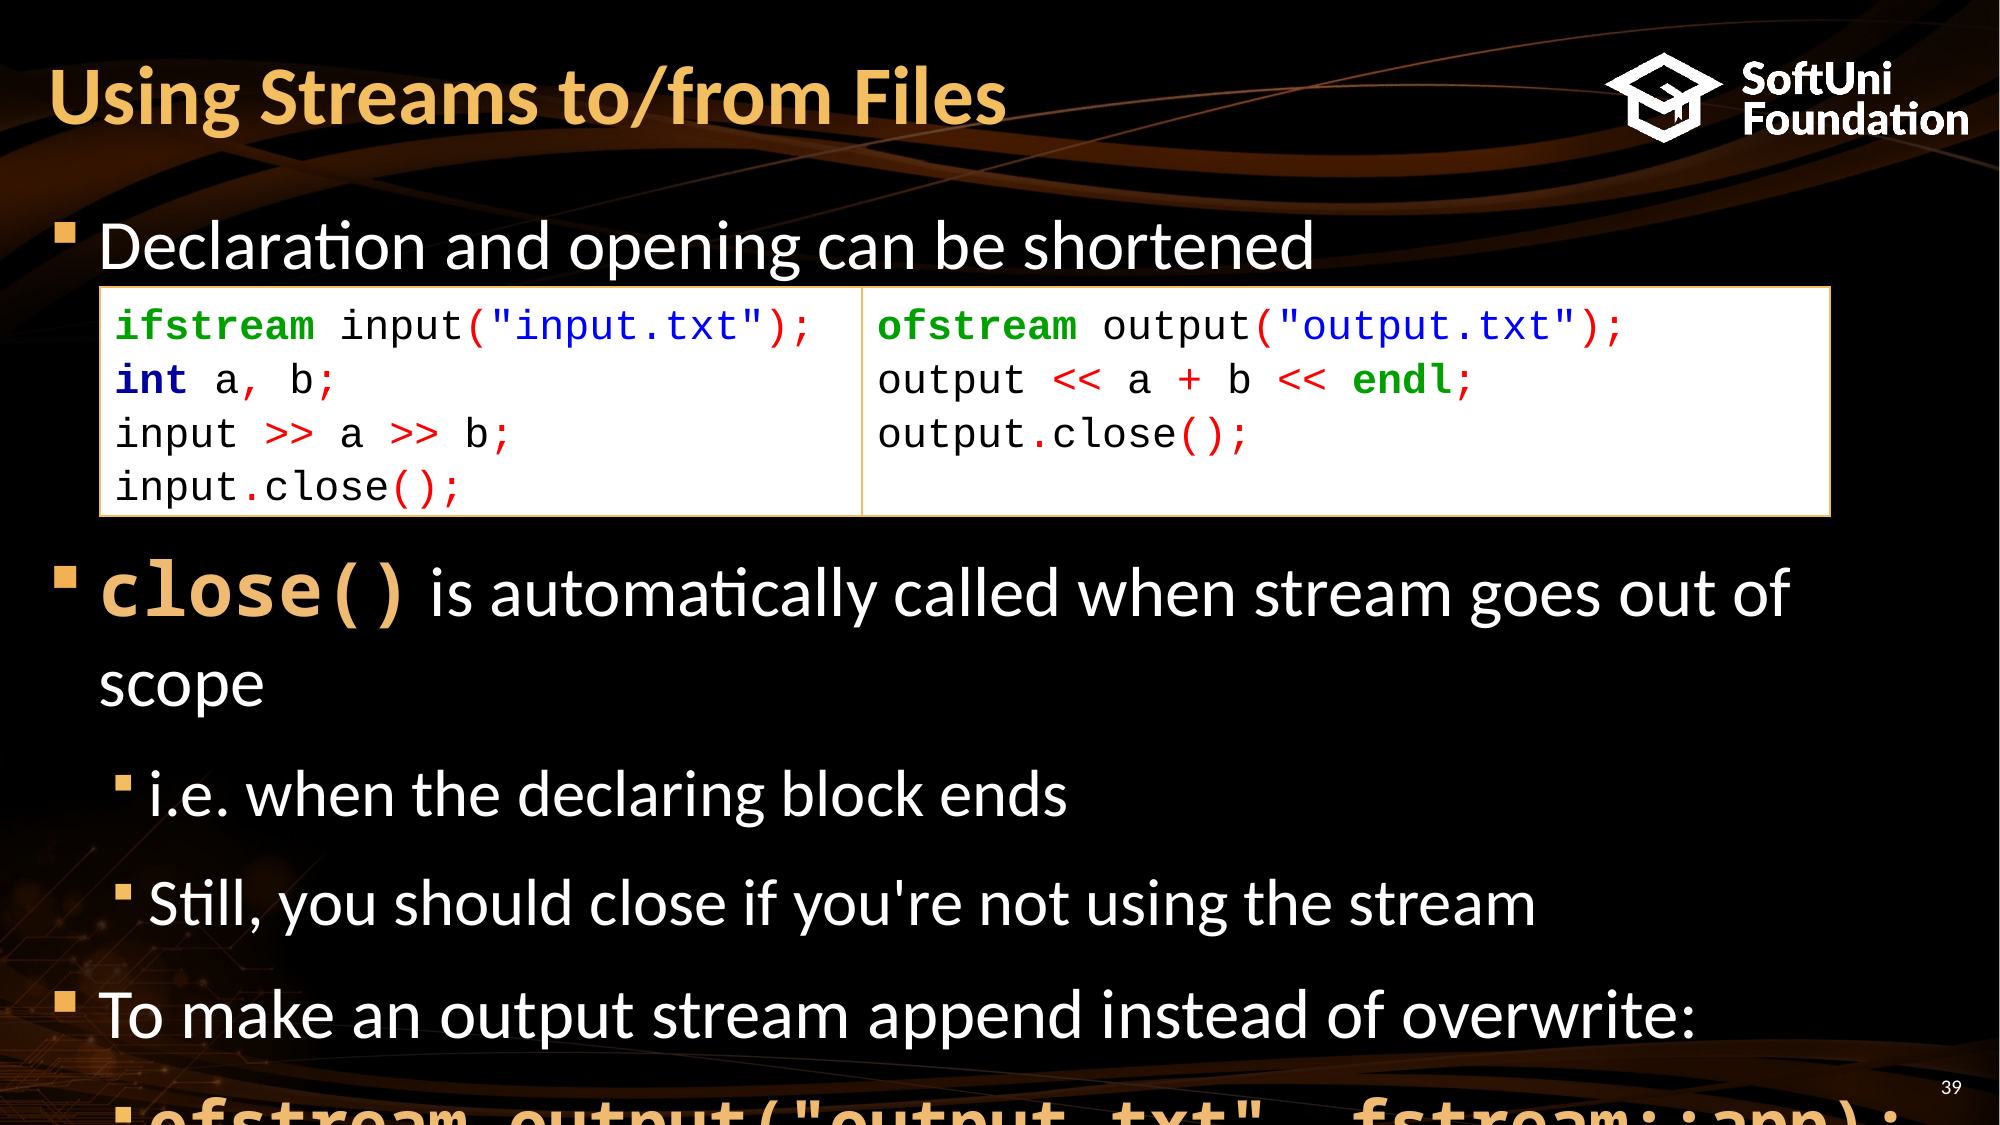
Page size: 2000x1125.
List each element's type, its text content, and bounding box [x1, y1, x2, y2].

list Declaration and opening can be shortened close() is automatically called when stream goes out of scope i.e. when the declaring block ends Still, you should close if you're not using the stream To make an output stream append instead of overwrite: ofstream output("output.txt", fstream::app); [31, 188, 1968, 1103]
text_box ifstream input("input.txt"); int a, b; input >> a >> b; input.close(); [99, 286, 863, 517]
picture [0, 0, 2000, 1125]
title Using Streams to/from Files [30, 6, 1602, 189]
text_box ofstream output("output.txt"); output << a + b << endl; output.close(); [863, 286, 1831, 517]
